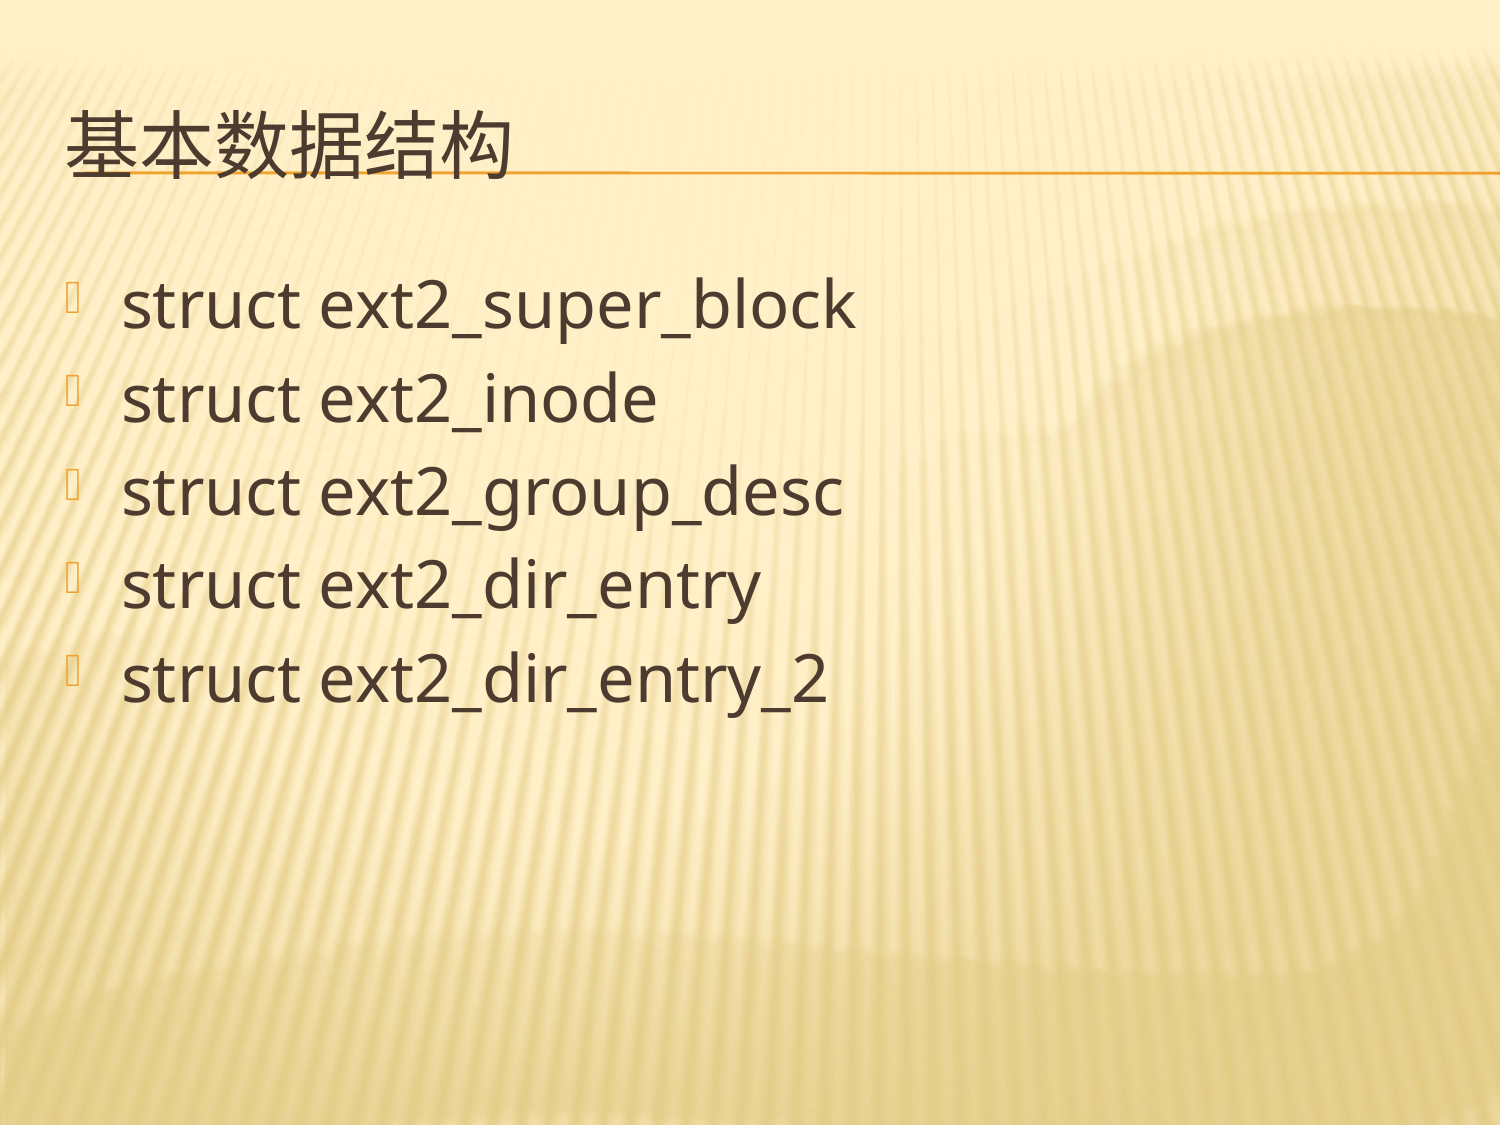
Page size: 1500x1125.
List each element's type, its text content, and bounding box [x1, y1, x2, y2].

list struct ext2_super_block struct ext2_inode struct ext2_group_desc struct ext2_dir_entry struct ext2_dir_entry_2 [50, 254, 1475, 998]
title 基本数据结构 [50, 75, 1475, 213]
